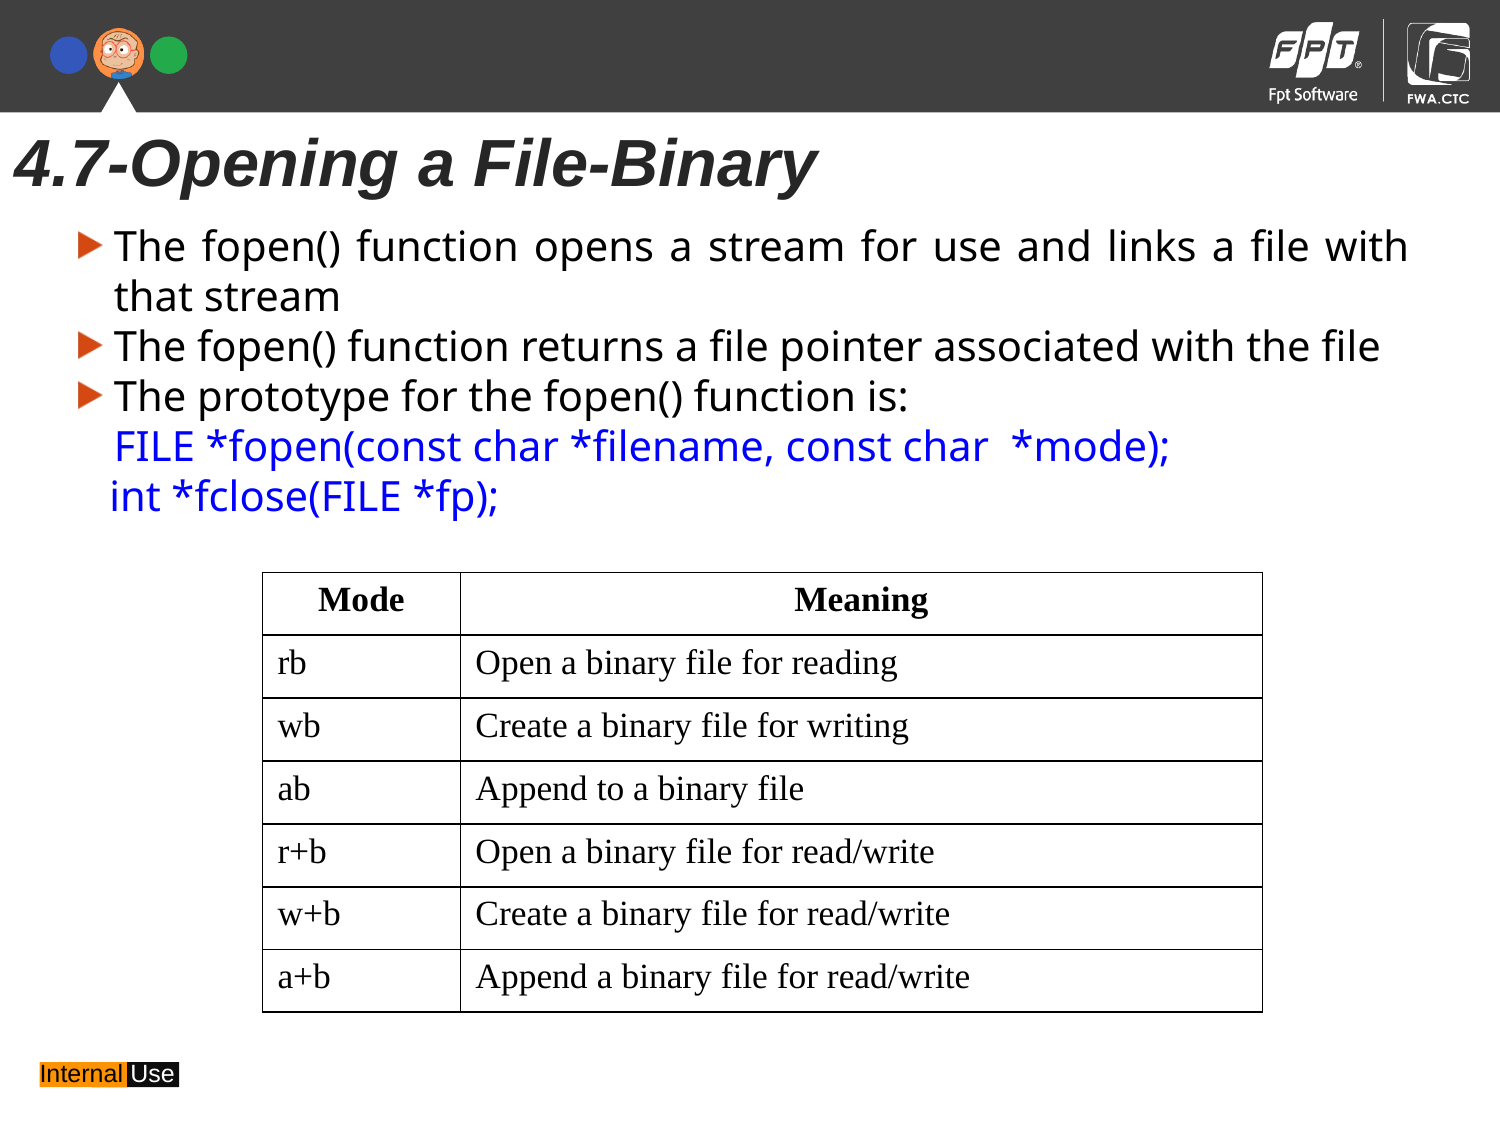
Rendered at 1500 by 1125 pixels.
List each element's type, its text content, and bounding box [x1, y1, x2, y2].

table_cell r+b [263, 825, 460, 886]
table_cell a+b [263, 950, 460, 1011]
table_cell Create a binary file for writing [461, 699, 1262, 760]
table_cell ab [263, 762, 460, 823]
picture [77, 380, 104, 410]
picture [1262, 12, 1488, 125]
picture [93, 28, 144, 79]
table_header Meaning [461, 573, 1262, 634]
text_box The fopen() function opens a stream for use and links a file with that stream The fopen() function returns a file pointer associated with the file The prototype for the fopen() function is: FILE *fopen(const char *filename, const char *mode); int *fclose(FILE *fp); [62, 212, 1425, 628]
table_cell Append to a binary file [461, 762, 1262, 823]
table_cell Open a binary file for reading [461, 636, 1262, 697]
table_cell w+b [263, 888, 460, 949]
table_header Mode [263, 573, 460, 634]
text_box 4.7-Opening a File-Binary [0, 112, 1025, 208]
table_cell Create a binary file for read/write [461, 888, 1262, 949]
picture [77, 230, 104, 260]
table_cell wb [263, 699, 460, 760]
table_cell rb [263, 636, 460, 697]
table_cell Append a binary file for read/write [461, 950, 1262, 1011]
picture [77, 330, 104, 360]
table_cell Open a binary file for read/write [461, 825, 1262, 886]
